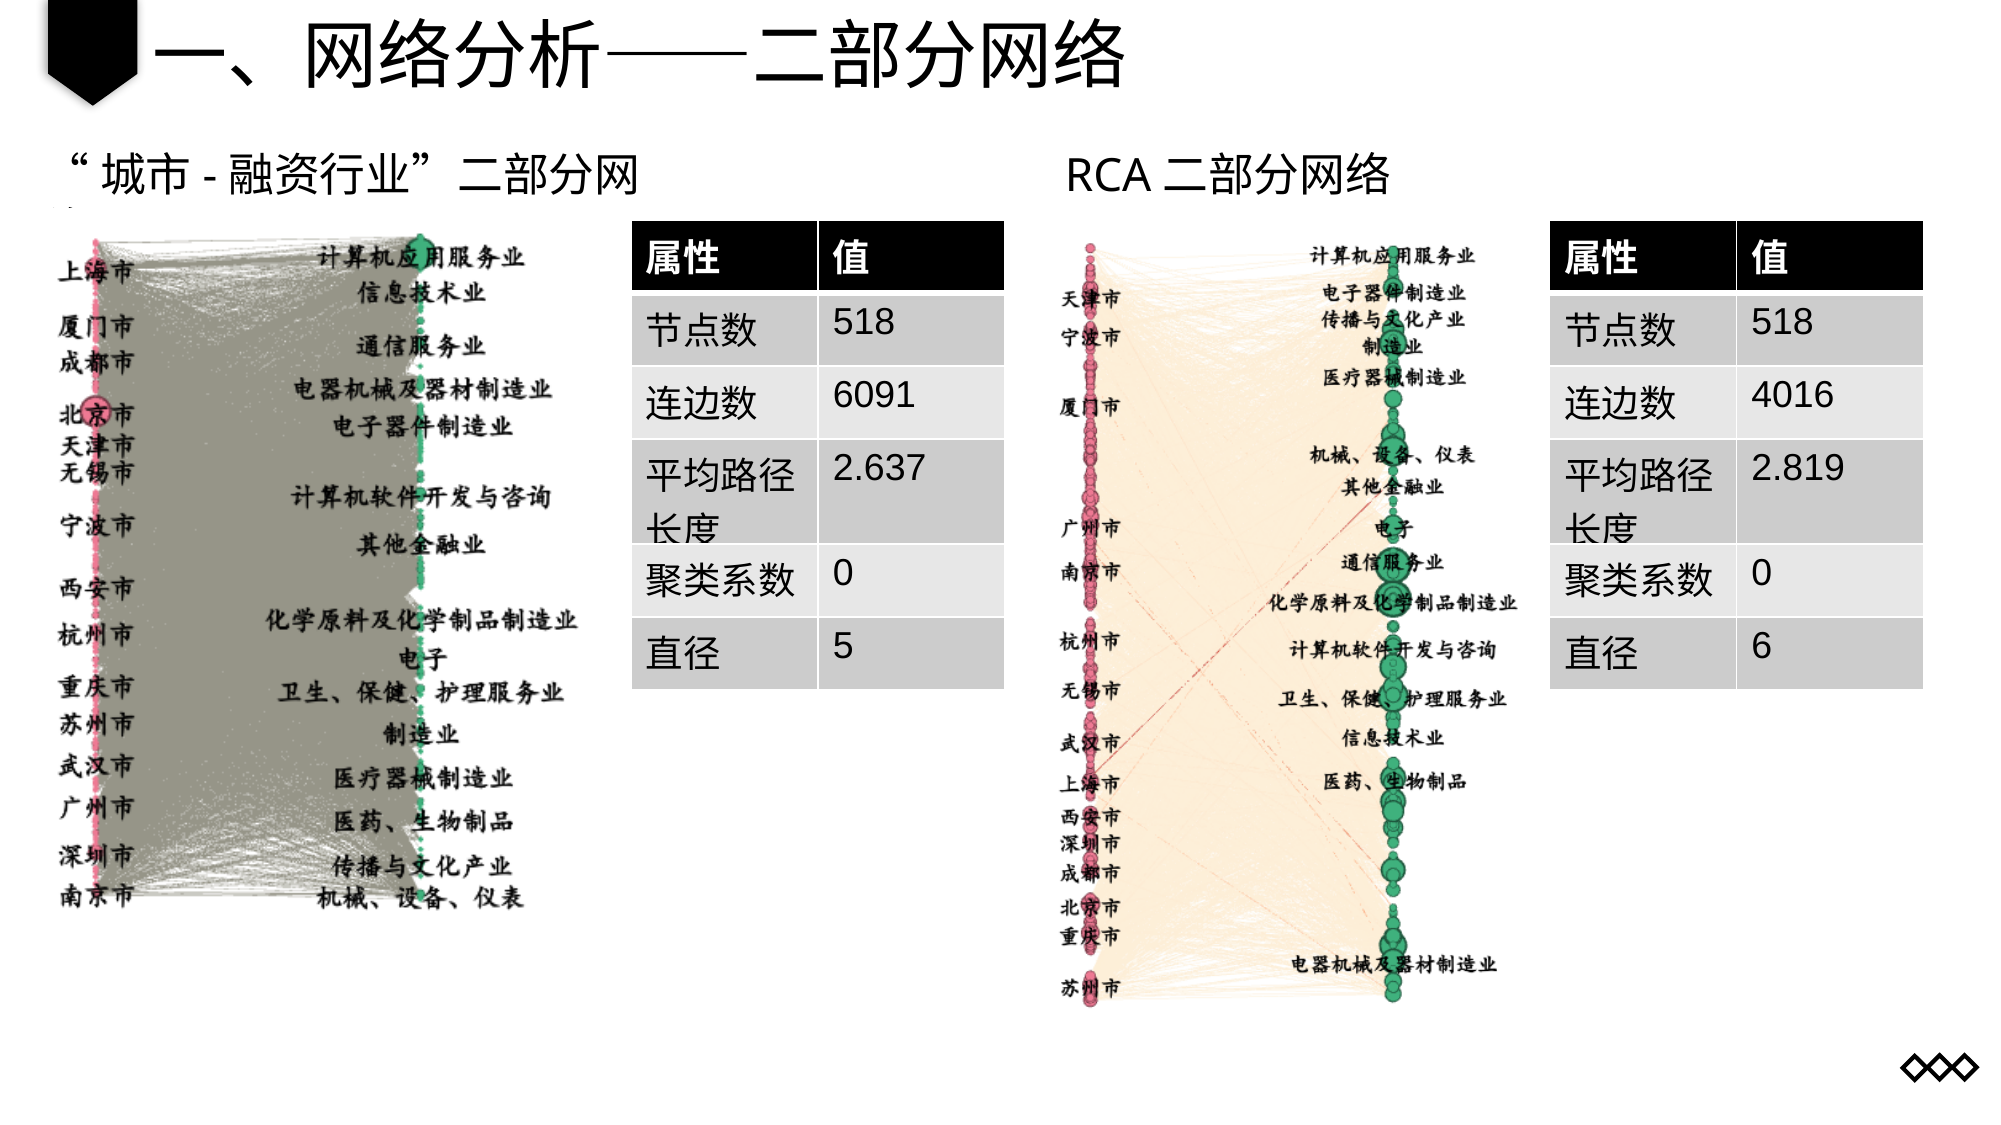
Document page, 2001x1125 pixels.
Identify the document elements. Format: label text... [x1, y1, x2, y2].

table_header 值 [1737, 221, 1923, 290]
table_header 值 [819, 221, 1004, 290]
table_cell 518 [819, 296, 1004, 365]
table_cell 直径 [1550, 618, 1736, 689]
table_cell 平均路径长度 [632, 440, 817, 543]
table_cell 节点数 [632, 296, 817, 365]
table_cell 5 [819, 618, 1004, 689]
table_cell 6 [1737, 618, 1923, 689]
table_cell 连边数 [1550, 367, 1736, 438]
table_header 属性 [632, 221, 817, 290]
table_cell 6091 [819, 367, 1004, 438]
table_cell 聚类系数 [1550, 545, 1736, 616]
text_box 一、网络分析——二部分网络 [137, 0, 1953, 105]
table_cell 2.819 [1737, 440, 1923, 543]
table_cell 518 [1737, 296, 1923, 365]
table_cell 4016 [1737, 367, 1923, 438]
table_cell 0 [819, 545, 1004, 616]
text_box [1902, 1055, 1977, 1080]
table_cell 0 [1737, 545, 1923, 616]
table_header 属性 [1550, 221, 1736, 290]
text_box “城市-融资行业”二部分网络 [28, 137, 693, 263]
table_cell 连边数 [632, 367, 817, 438]
text_box RCA二部分网络 [1049, 137, 1606, 208]
table_cell 2.637 [819, 440, 1004, 543]
picture [35, 208, 594, 946]
table_cell 直径 [632, 618, 817, 689]
text_box [47, 0, 137, 107]
table_cell 节点数 [1550, 296, 1736, 365]
table_cell 平均路径长度 [1550, 440, 1736, 543]
table_cell 聚类系数 [632, 545, 817, 616]
picture [1033, 220, 1550, 1018]
